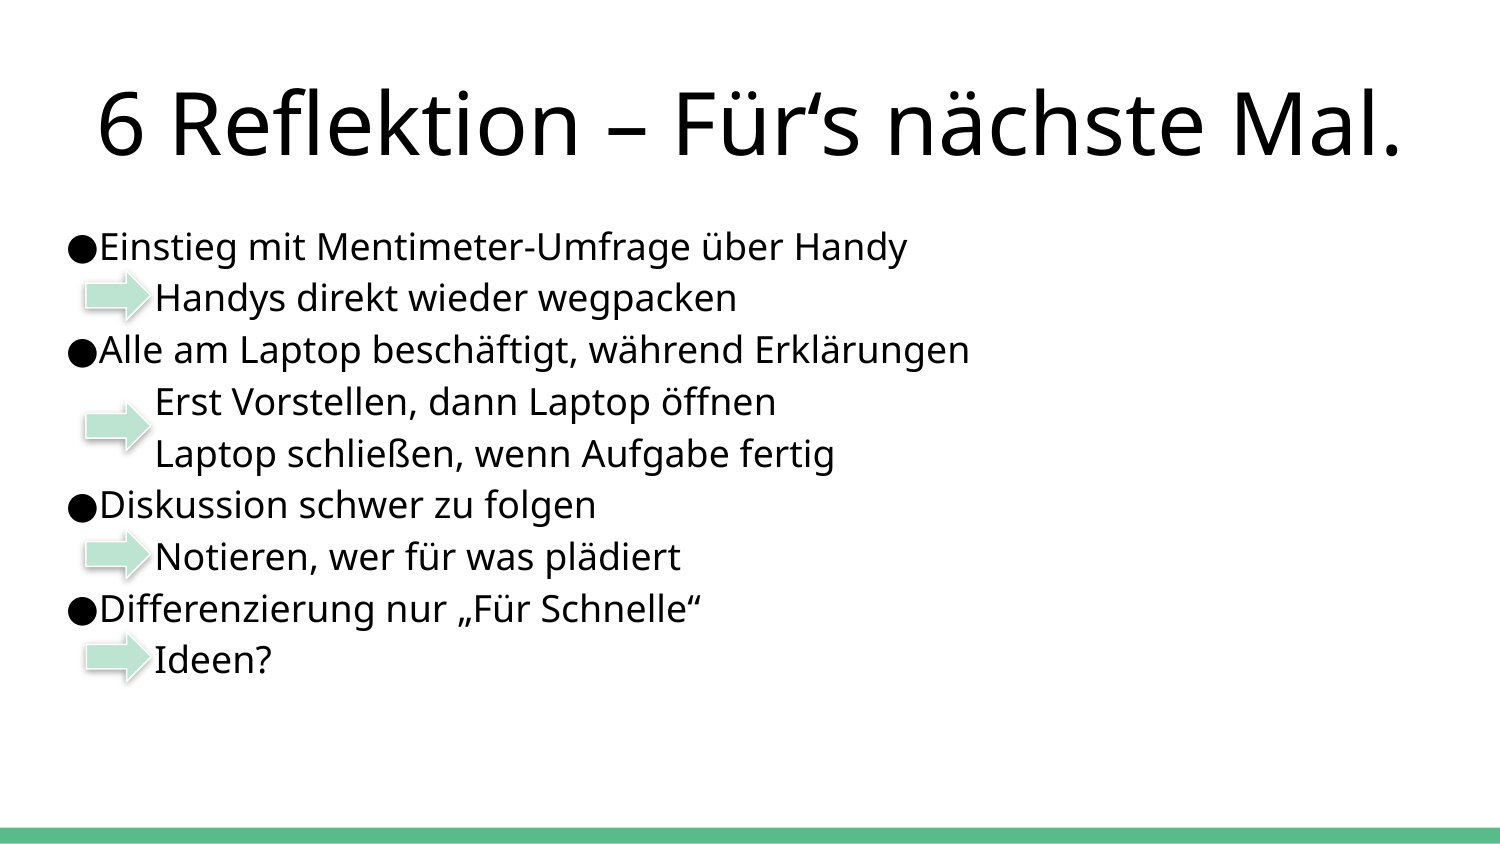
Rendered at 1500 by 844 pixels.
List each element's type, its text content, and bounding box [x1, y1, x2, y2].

text_box [85, 528, 152, 580]
text_box [85, 400, 152, 452]
list Einstieg mit Mentimeter-Umfrage über Handy Handys direkt wieder wegpacken Alle am Laptop beschäftigt, während Erklärungen Erst Vorstellen, dann Laptop öffnen Laptop schließen, wenn Aufgabe fertig Diskussion schwer zu folgen Notieren, wer für was plädiert Differenzierung nur „Für Schnelle“ Ideen? [51, 200, 1449, 752]
text_box [85, 270, 152, 321]
title 6 Reflektion – Für‘s nächste Mal. [51, 51, 1449, 189]
text_box [85, 631, 152, 683]
